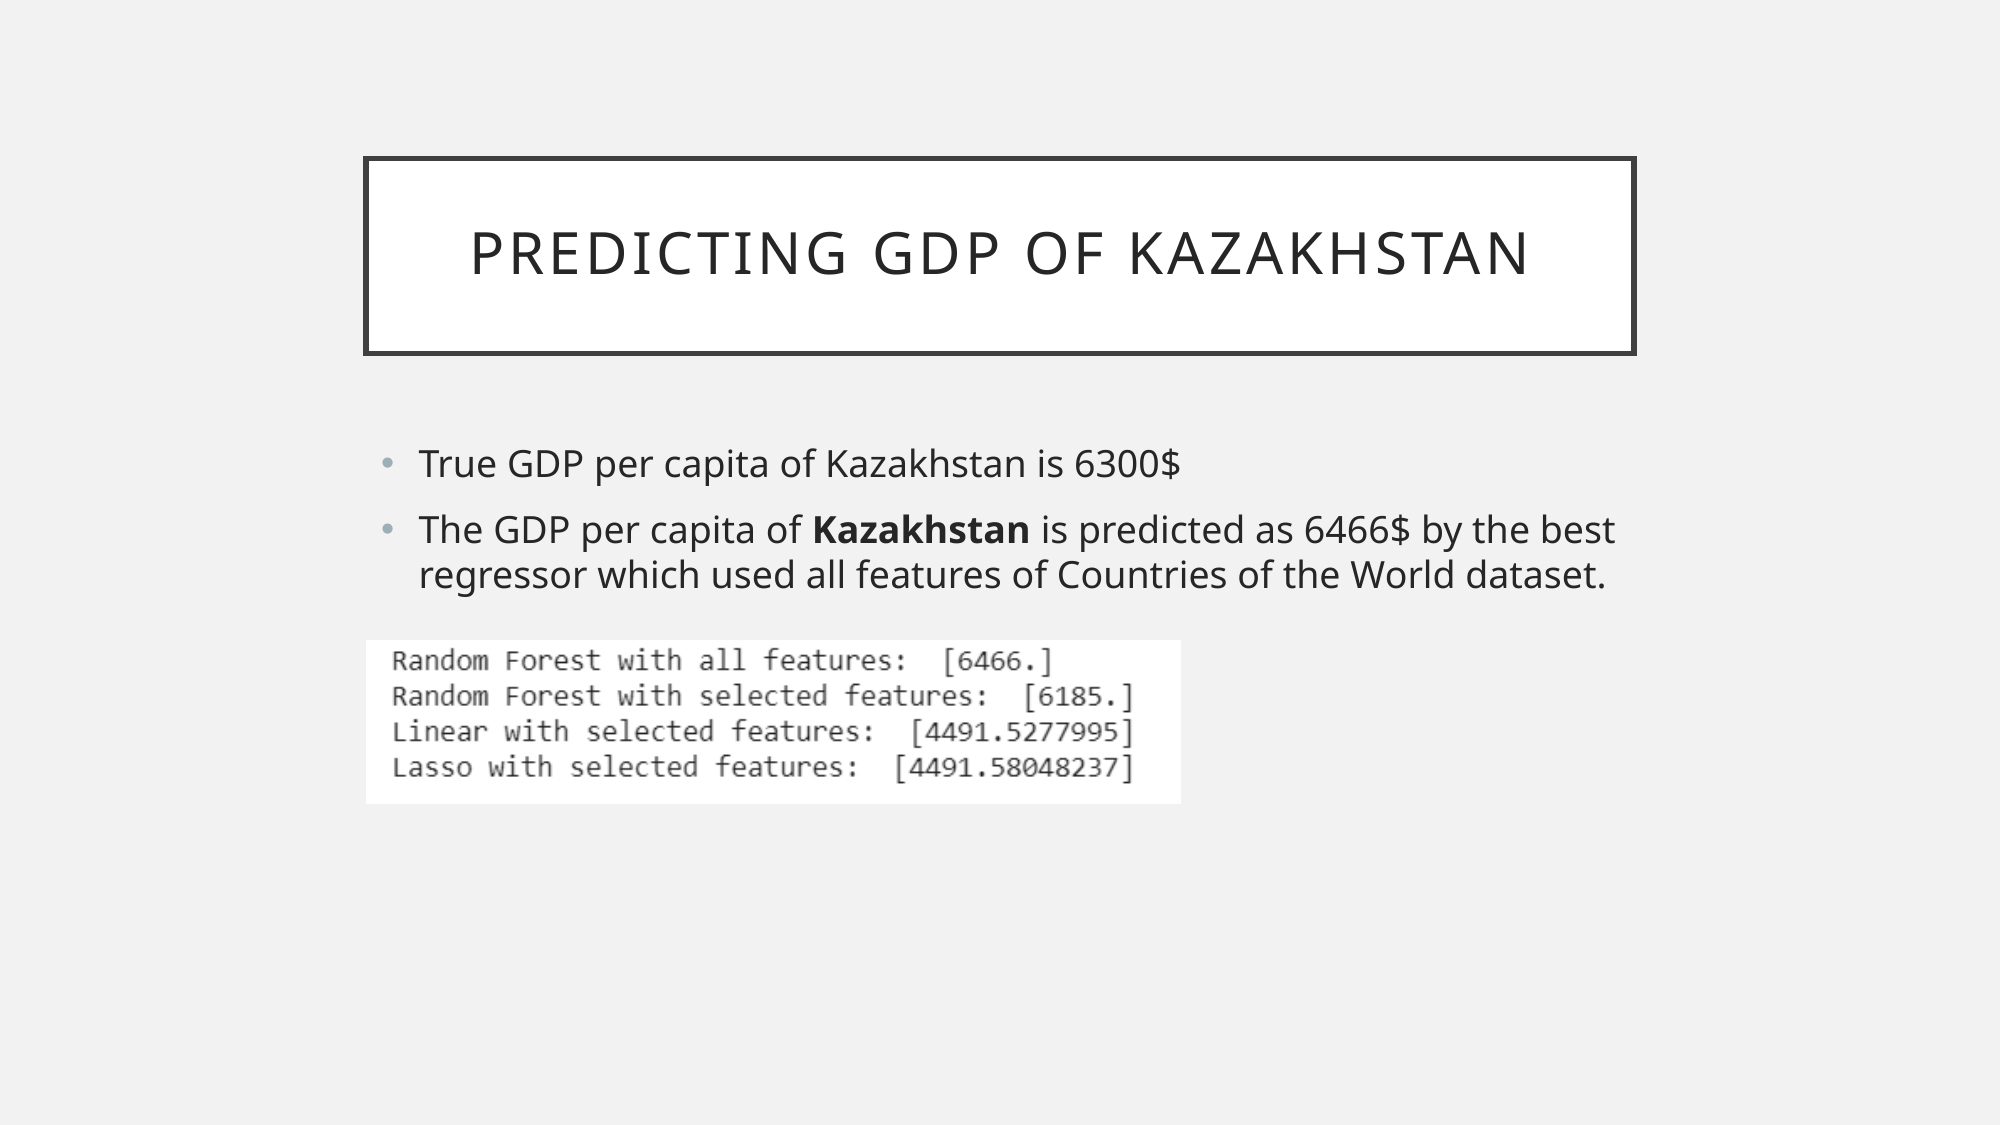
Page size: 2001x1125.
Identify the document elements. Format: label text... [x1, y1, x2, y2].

picture [365, 640, 1181, 804]
title Predicting GDP of Kazakhstan [363, 156, 1637, 356]
list True GDP per capita of Kazakhstan is 6300$ The GDP per capita of Kazakhstan is predicted as 6466$ by the best regressor which used all features of Countries of the World dataset. [366, 432, 1634, 641]
